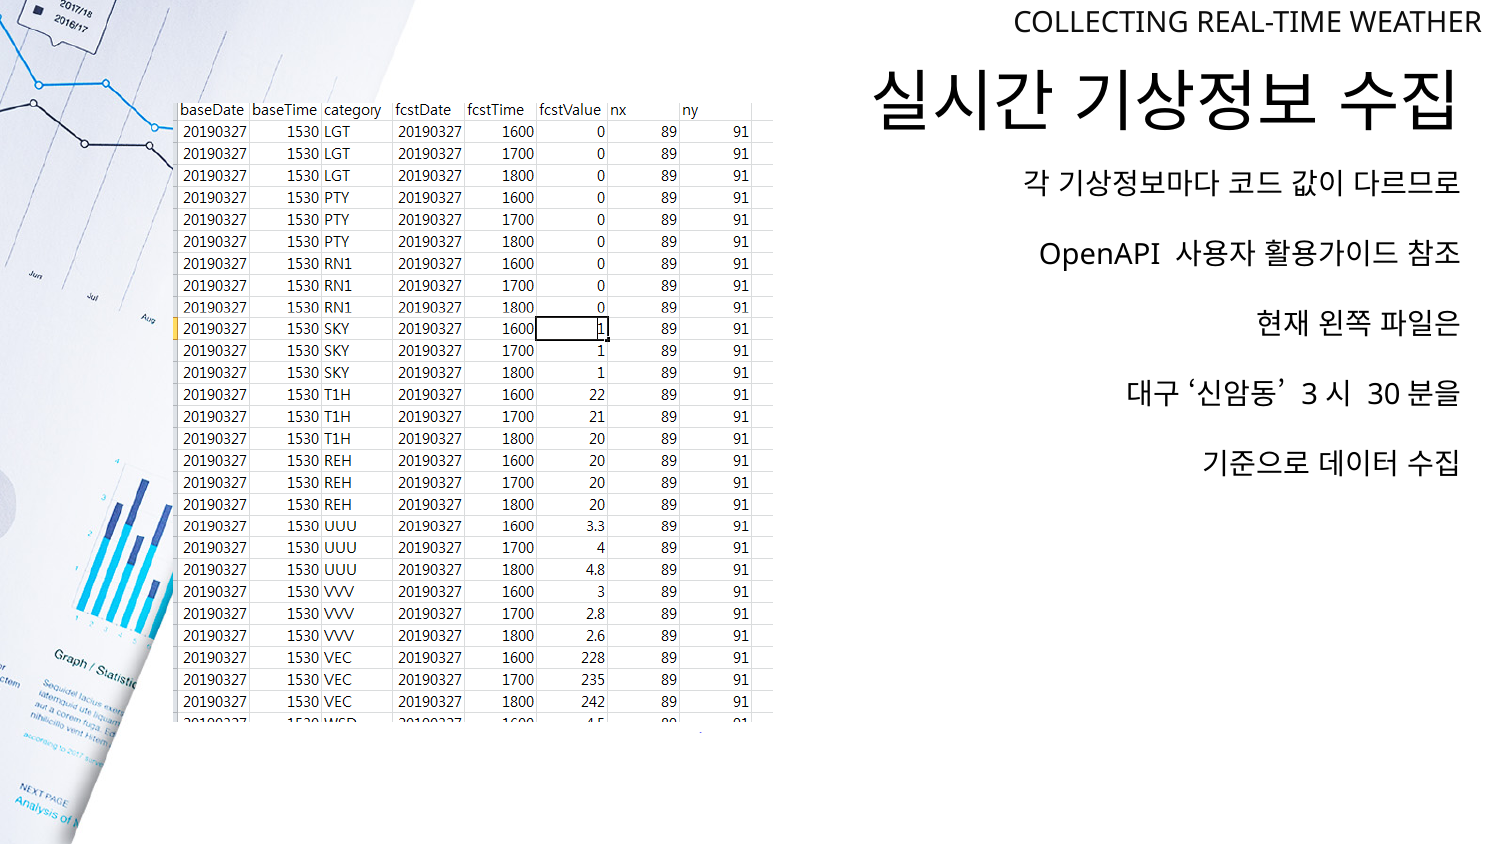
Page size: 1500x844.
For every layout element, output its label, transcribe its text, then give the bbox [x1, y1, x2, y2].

text_box COLLECTING REAL-TIME WEATHER [503, 0, 1498, 46]
text_box 실시간 기상정보 수집 각 기상정보마다 코드 값이 다르므로 OpenAPI 사용자 활용가이드 참조 현재 왼쪽 파일은 대구 ‘신암동’ 3시 30분을 기준으로 데이터 수집 [822, 50, 1477, 586]
picture [0, 0, 1500, 844]
